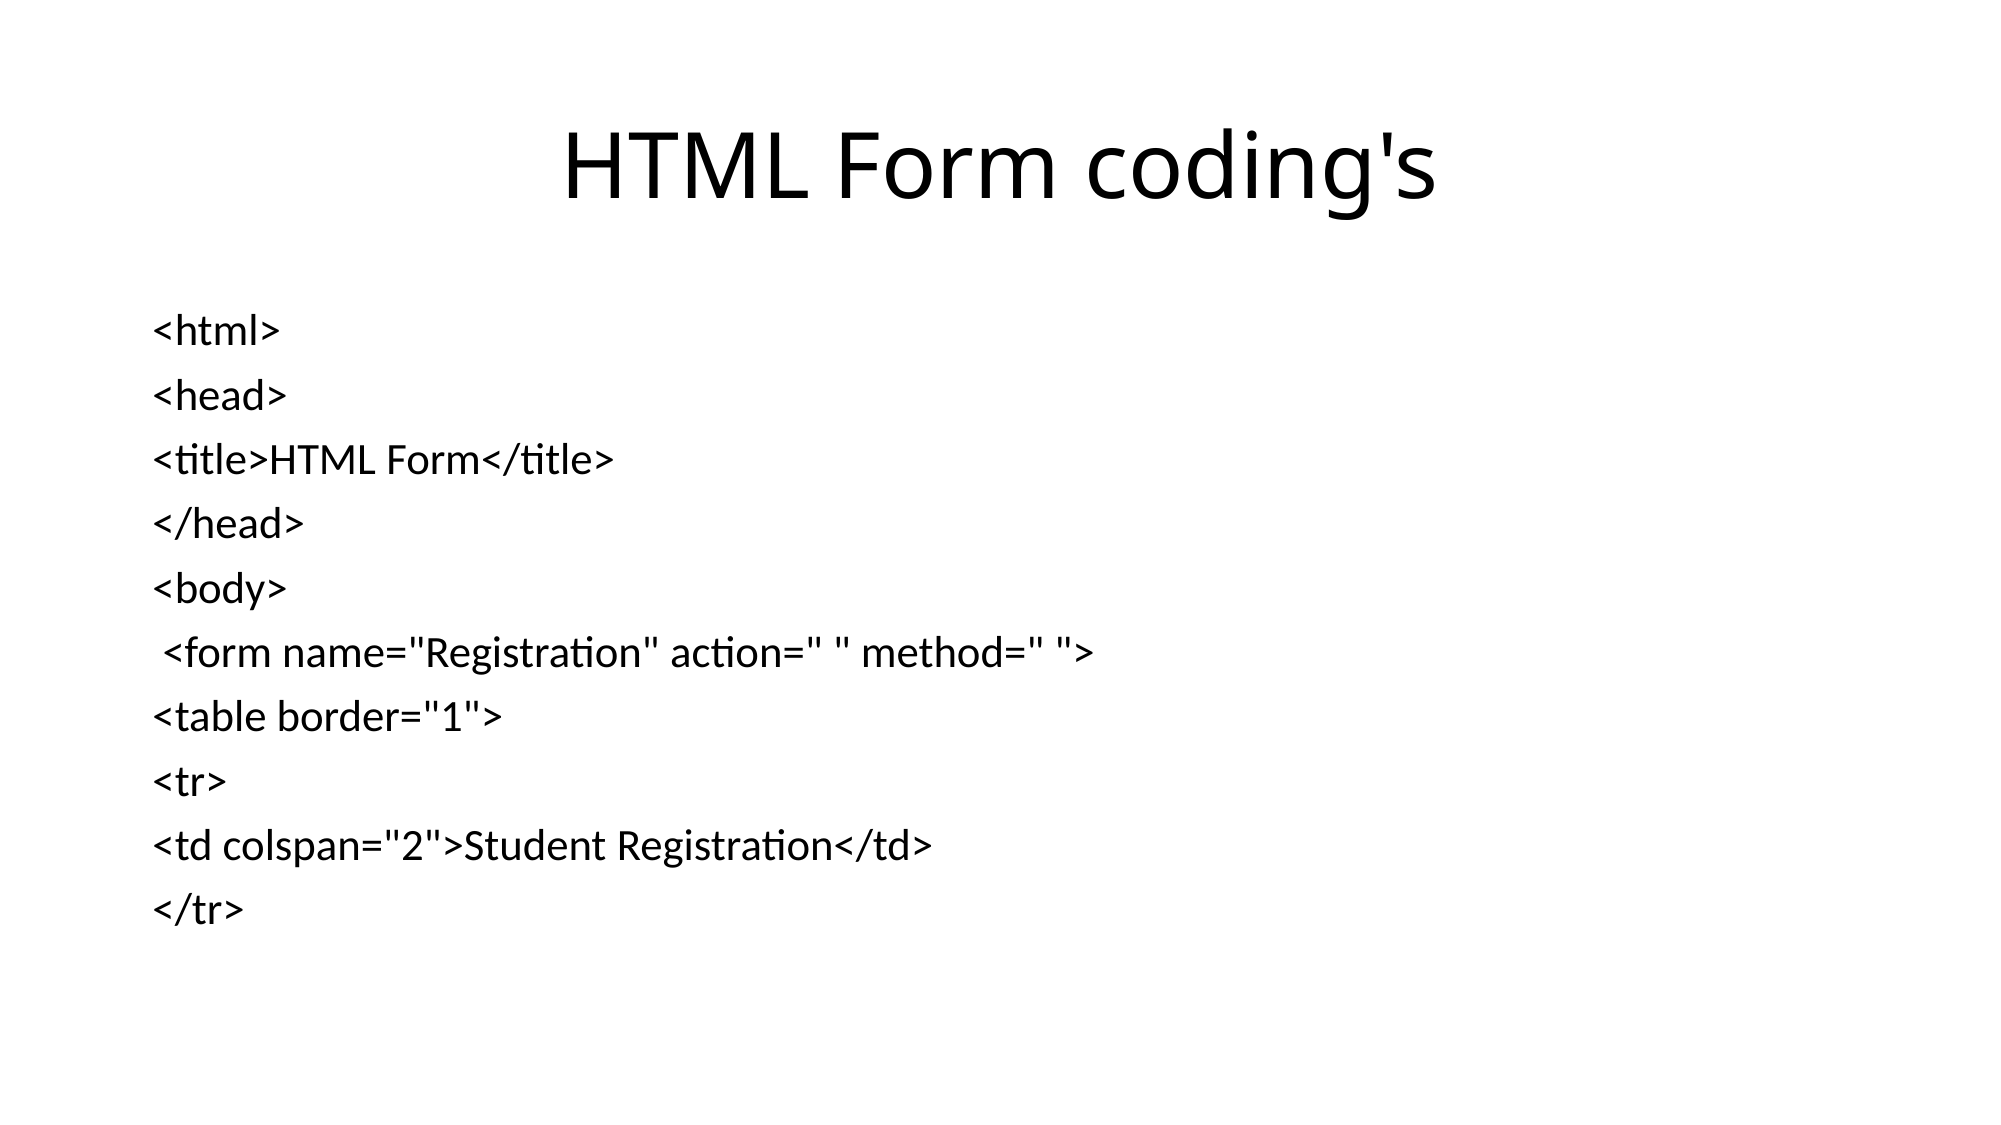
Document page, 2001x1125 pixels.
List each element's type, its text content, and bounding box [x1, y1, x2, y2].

title HTML Form coding's [137, 59, 1863, 278]
list <html> <head> <title>HTML Form</title> </head> <body> <form name="Registration" action=" " method=" "> <table border="1"> <tr> <td colspan="2">Student Registration</td> </tr> [137, 299, 1863, 1014]
